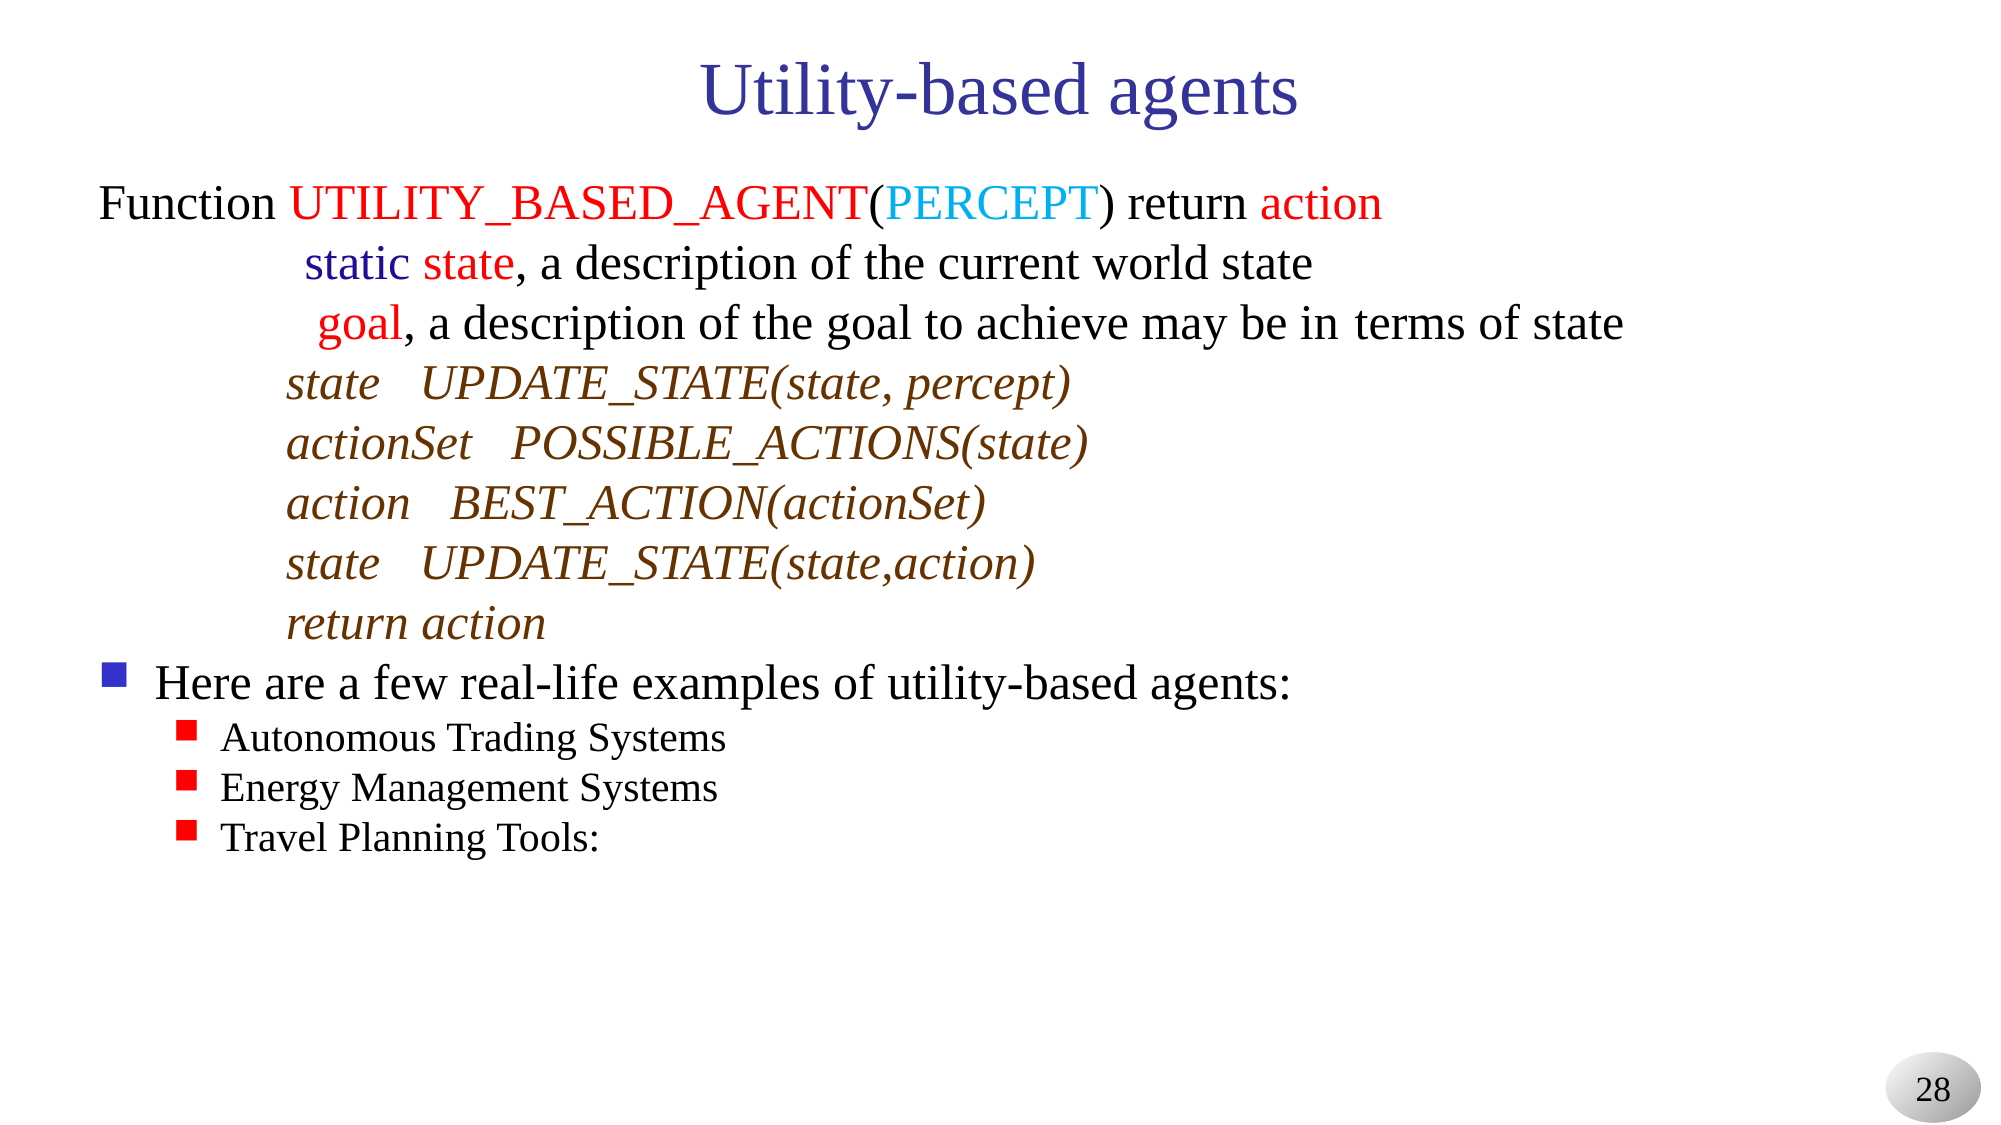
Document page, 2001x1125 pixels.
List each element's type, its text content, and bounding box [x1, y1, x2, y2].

title Utility-based agents [83, 37, 1917, 138]
list Function UTILITY_BASED_AGENT(PERCEPT) return action static state, a description of the current world state goal, a description of the goal to achieve may be in terms of state stateUPDATE_STATE(state, percept) actionSetPOSSIBLE_ACTIONS(state) actionBEST_ACTION(actionSet) stateUPDATE_STATE(state,action) return action Here are a few real-life examples of utility-based agents: Autonomous Trading Systems Energy Management Systems Travel Planning Tools: [83, 162, 1917, 1063]
